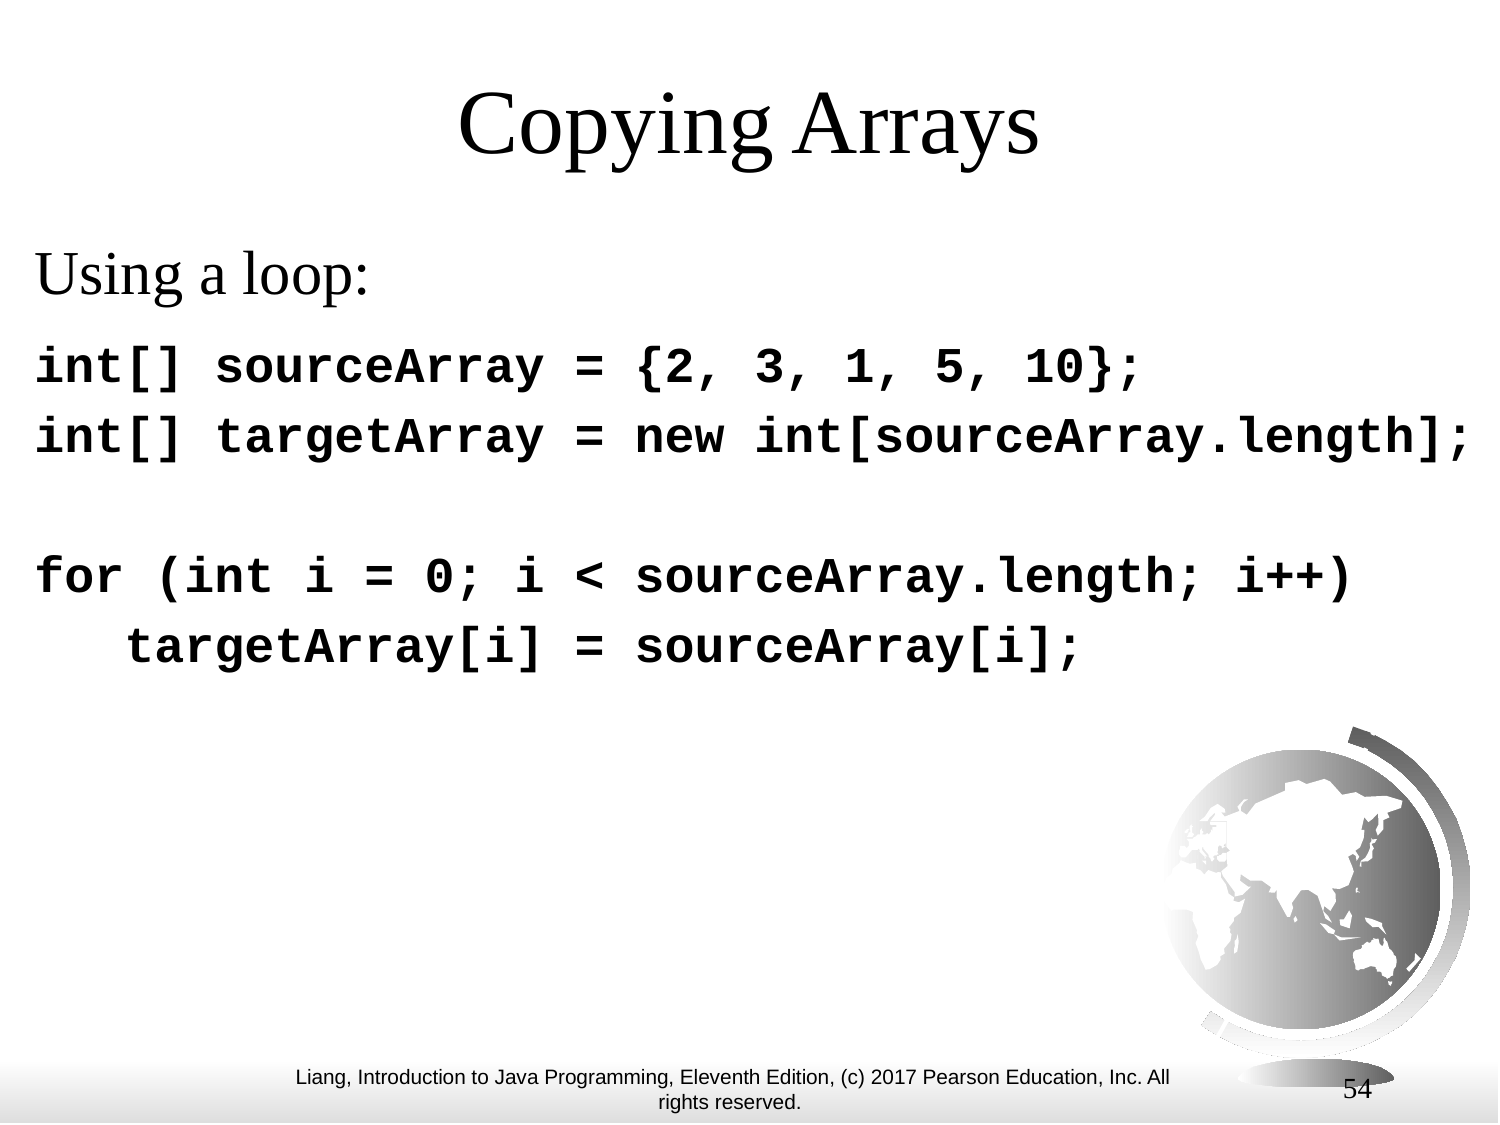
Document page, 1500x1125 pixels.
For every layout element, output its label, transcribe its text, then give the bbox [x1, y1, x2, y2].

list Using a loop: int[] sourceArray = {2, 3, 1, 5, 10}; int[] targetArray = new int[sourceArray.length]; for (int i = 0; i < sourceArray.length; i++) targetArray[i] = sourceArray[i]; [19, 224, 1494, 900]
title Copying Arrays [112, 0, 1388, 224]
slide_number 54 [1074, 1049, 1388, 1125]
